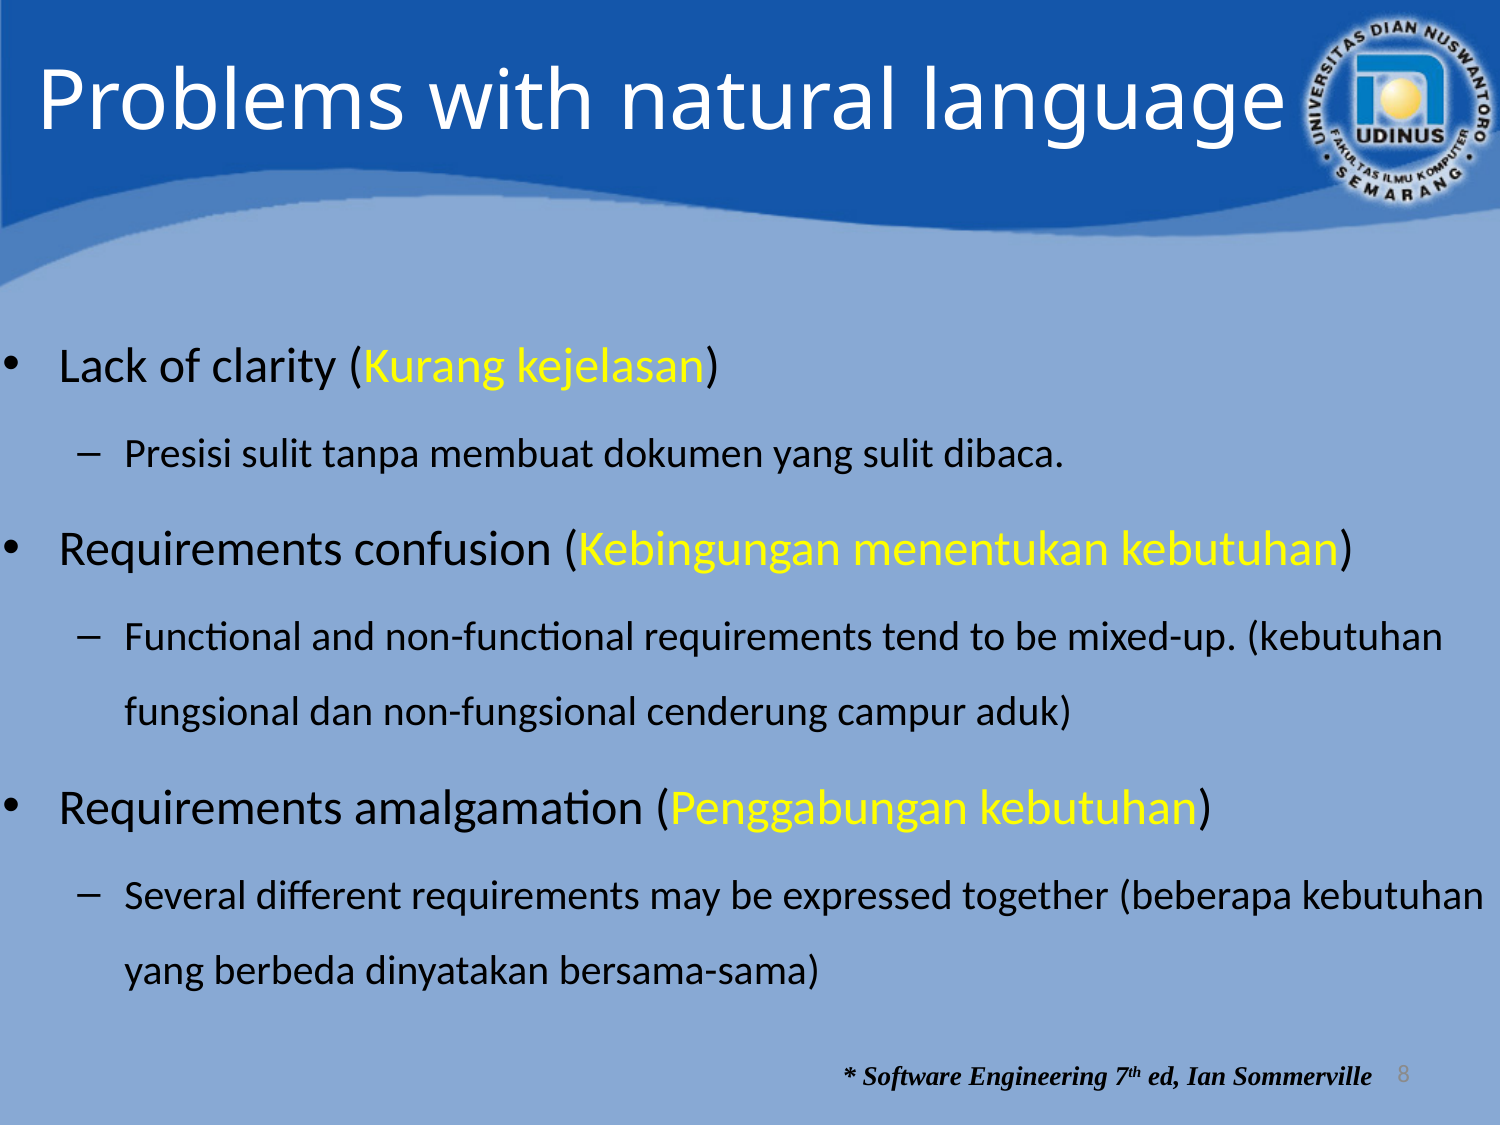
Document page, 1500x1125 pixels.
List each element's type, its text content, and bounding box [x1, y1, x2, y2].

picture [0, 0, 1500, 295]
slide_number 8 [1074, 1042, 1425, 1103]
picture [0, 1038, 1500, 1125]
list Lack of clarity (Kurang kejelasan) Presisi sulit tanpa membuat dokumen yang sulit dibaca. Requirements confusion (Kebingungan menentukan kebutuhan) Functional and non-functional requirements tend to be mixed-up. (kebutuhan fungsional dan non-fungsional cenderung campur aduk) Requirements amalgamation (Penggabungan kebutuhan) Several different requirements may be expressed together (beberapa kebutuhan yang berbeda dinyatakan bersama-sama) [0, 295, 1500, 1038]
text_box * Software Engineering 7th ed, Ian Sommerville [828, 1053, 1074, 1099]
title Problems with natural language [0, 2, 1325, 191]
